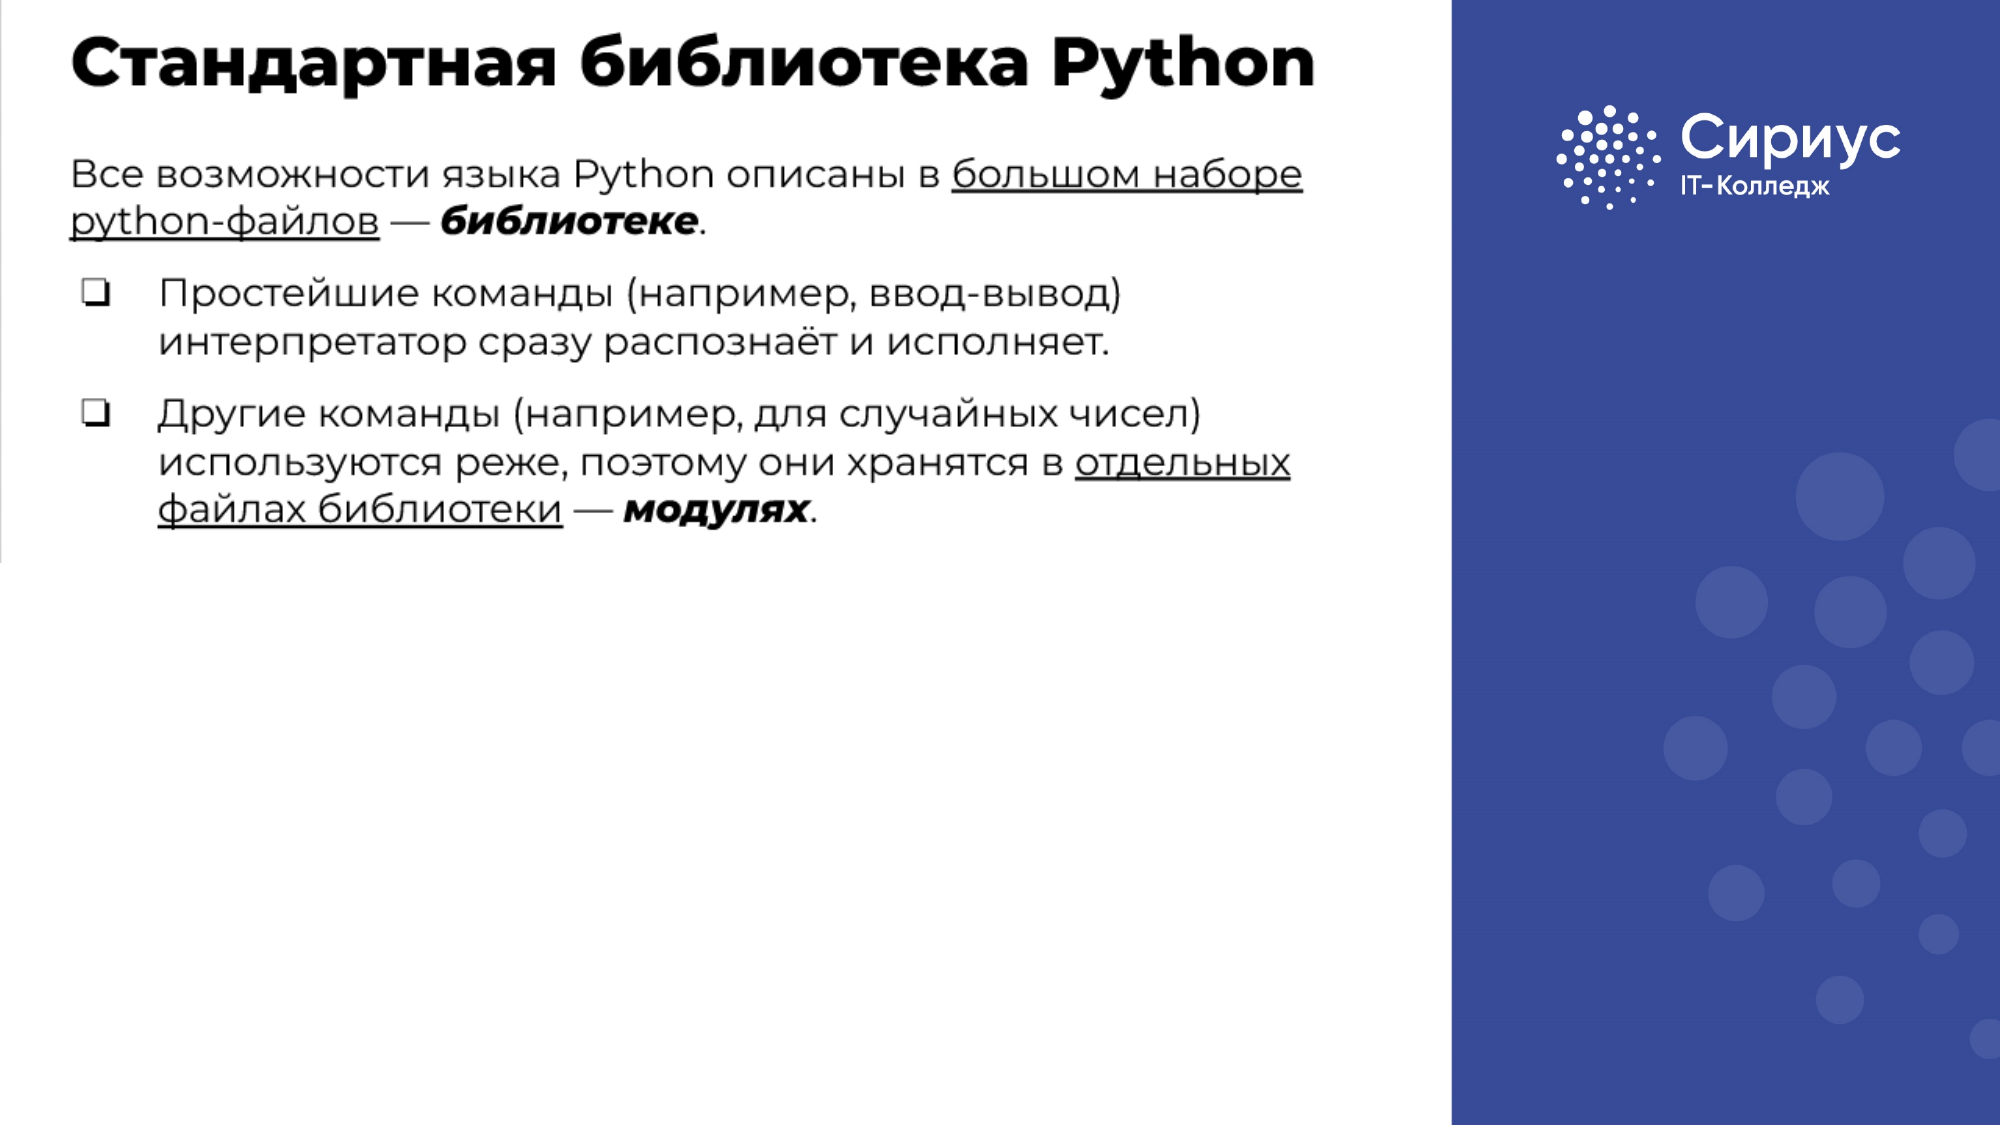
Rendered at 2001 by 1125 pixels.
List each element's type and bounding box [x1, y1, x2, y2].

list [0, 0, 2000, 1125]
picture [0, 0, 1405, 563]
